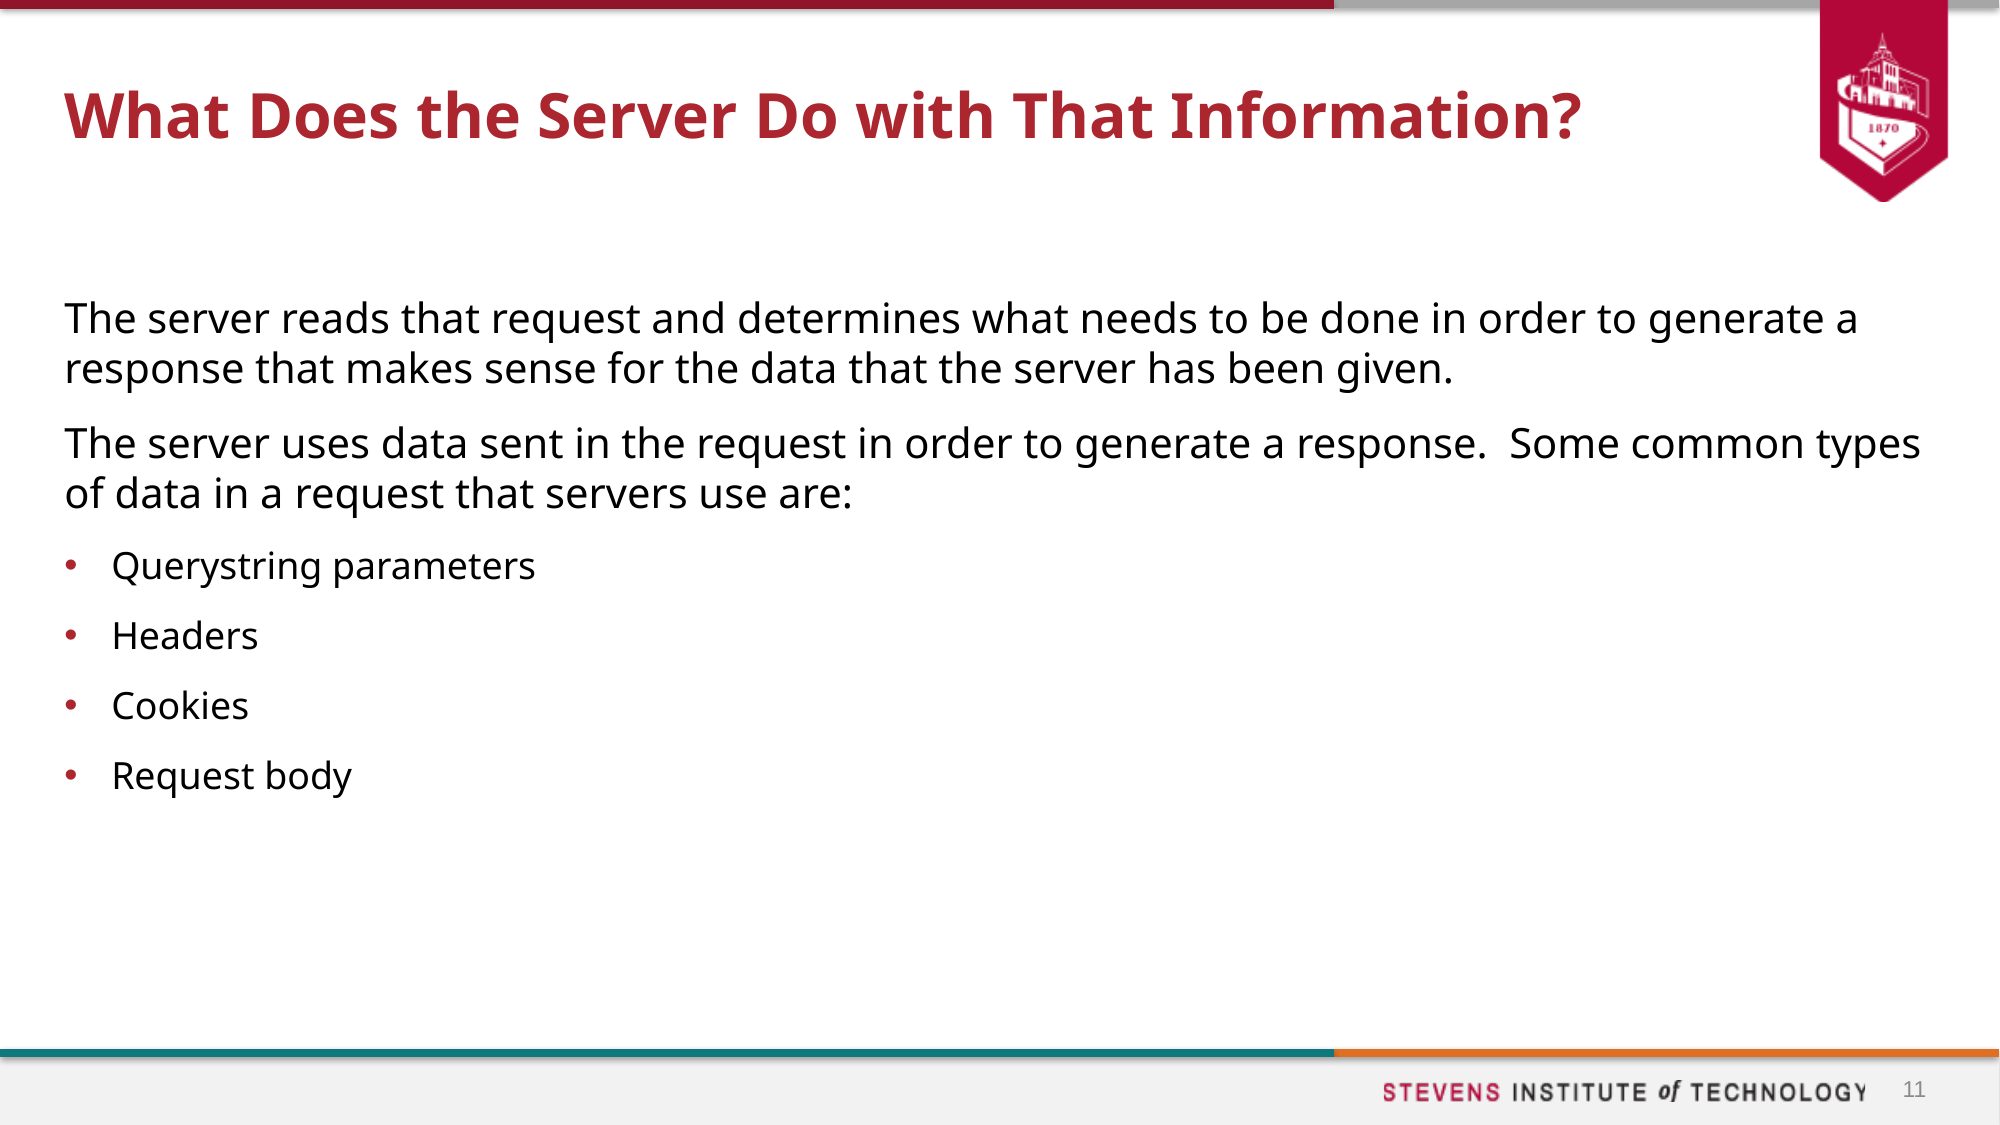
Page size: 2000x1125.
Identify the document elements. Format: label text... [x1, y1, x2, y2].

list The server reads that request and determines what needs to be done in order to generate a response that makes sense for the data that the server has been given. The server uses data sent in the request in order to generate a response. Some common types of data in a request that servers use are: Querystring parameters Headers Cookies Request body [49, 284, 1951, 1005]
title What Does the Server Do with That Information? [49, 68, 1809, 157]
slide_number 11 [1862, 1057, 1967, 1118]
